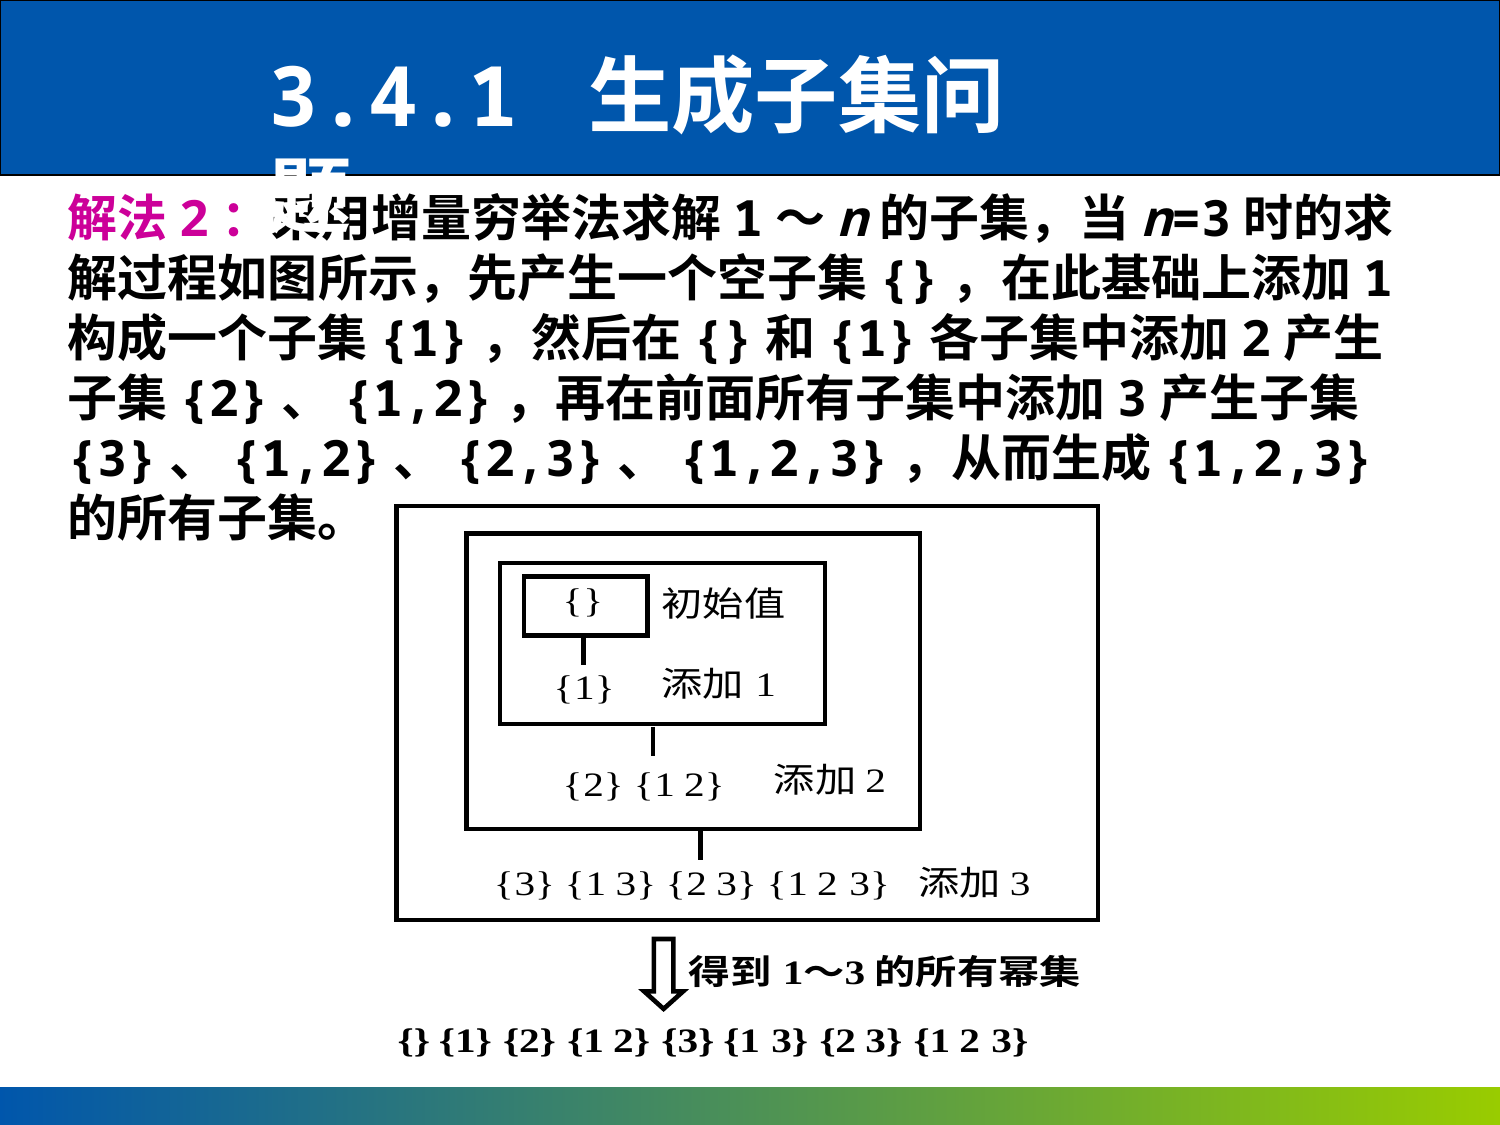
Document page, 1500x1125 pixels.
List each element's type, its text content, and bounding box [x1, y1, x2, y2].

text_box 解法2：采用增量穷举法求解1～n的子集，当n=3时的求解过程如图所示，先产生一个空子集{}，在此基础上添加1构成一个子集{1}，然后在{}和{1}各子集中添加2产生子集{2}、{1,2}，再在前面所有子集中添加3产生子集{3}、{1,2}、{2,3}、{1,2,3}，从而生成{1,2,3}的所有子集。 [53, 178, 1424, 554]
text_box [392, 504, 1143, 1073]
text_box 3.4.1 生成子集问题 [253, 36, 1095, 251]
